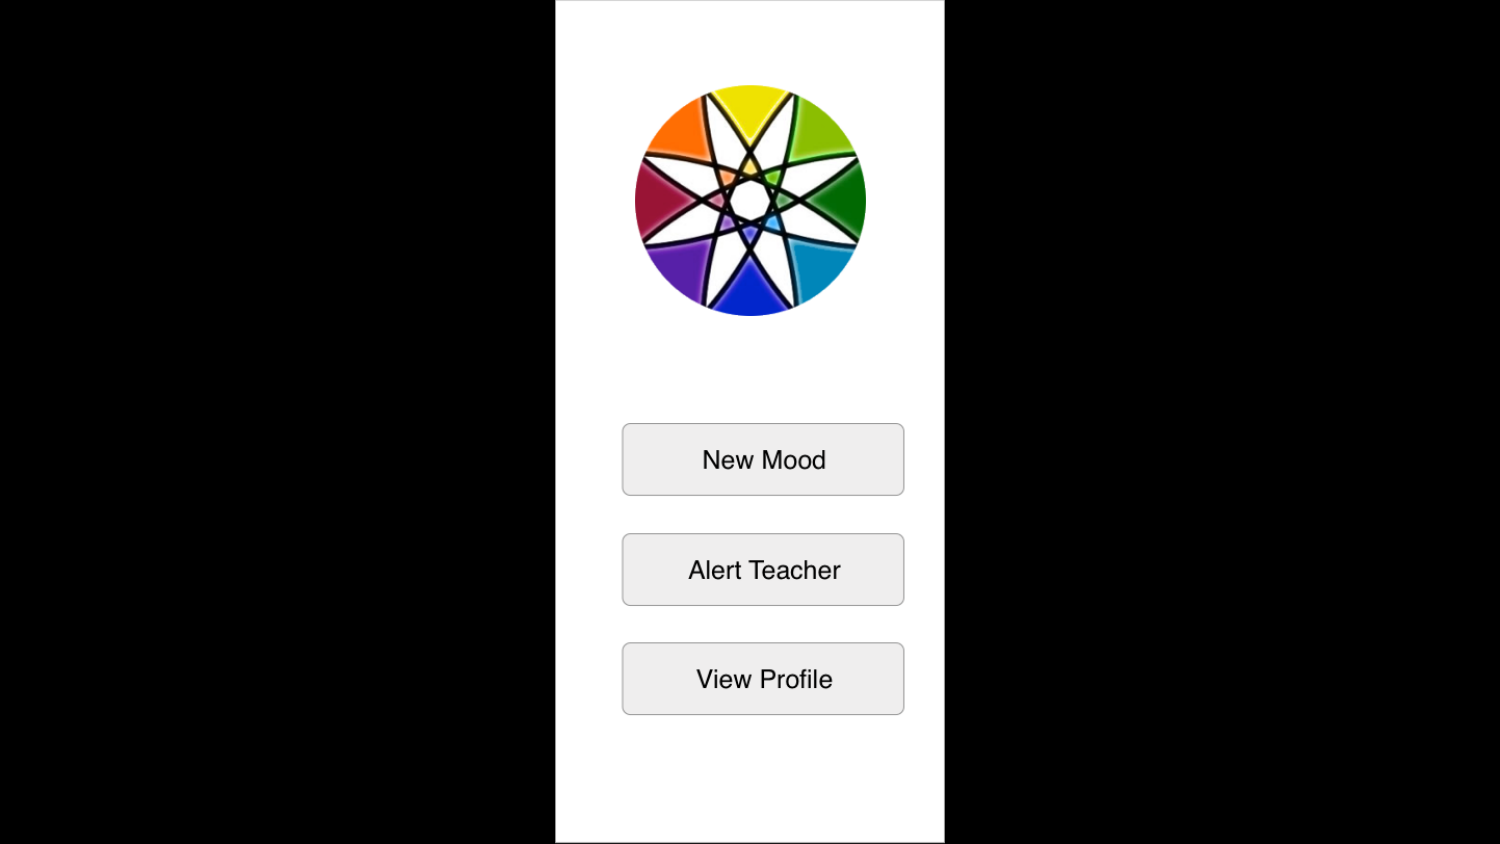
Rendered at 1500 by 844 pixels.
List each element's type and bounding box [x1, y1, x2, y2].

picture [555, 0, 945, 844]
